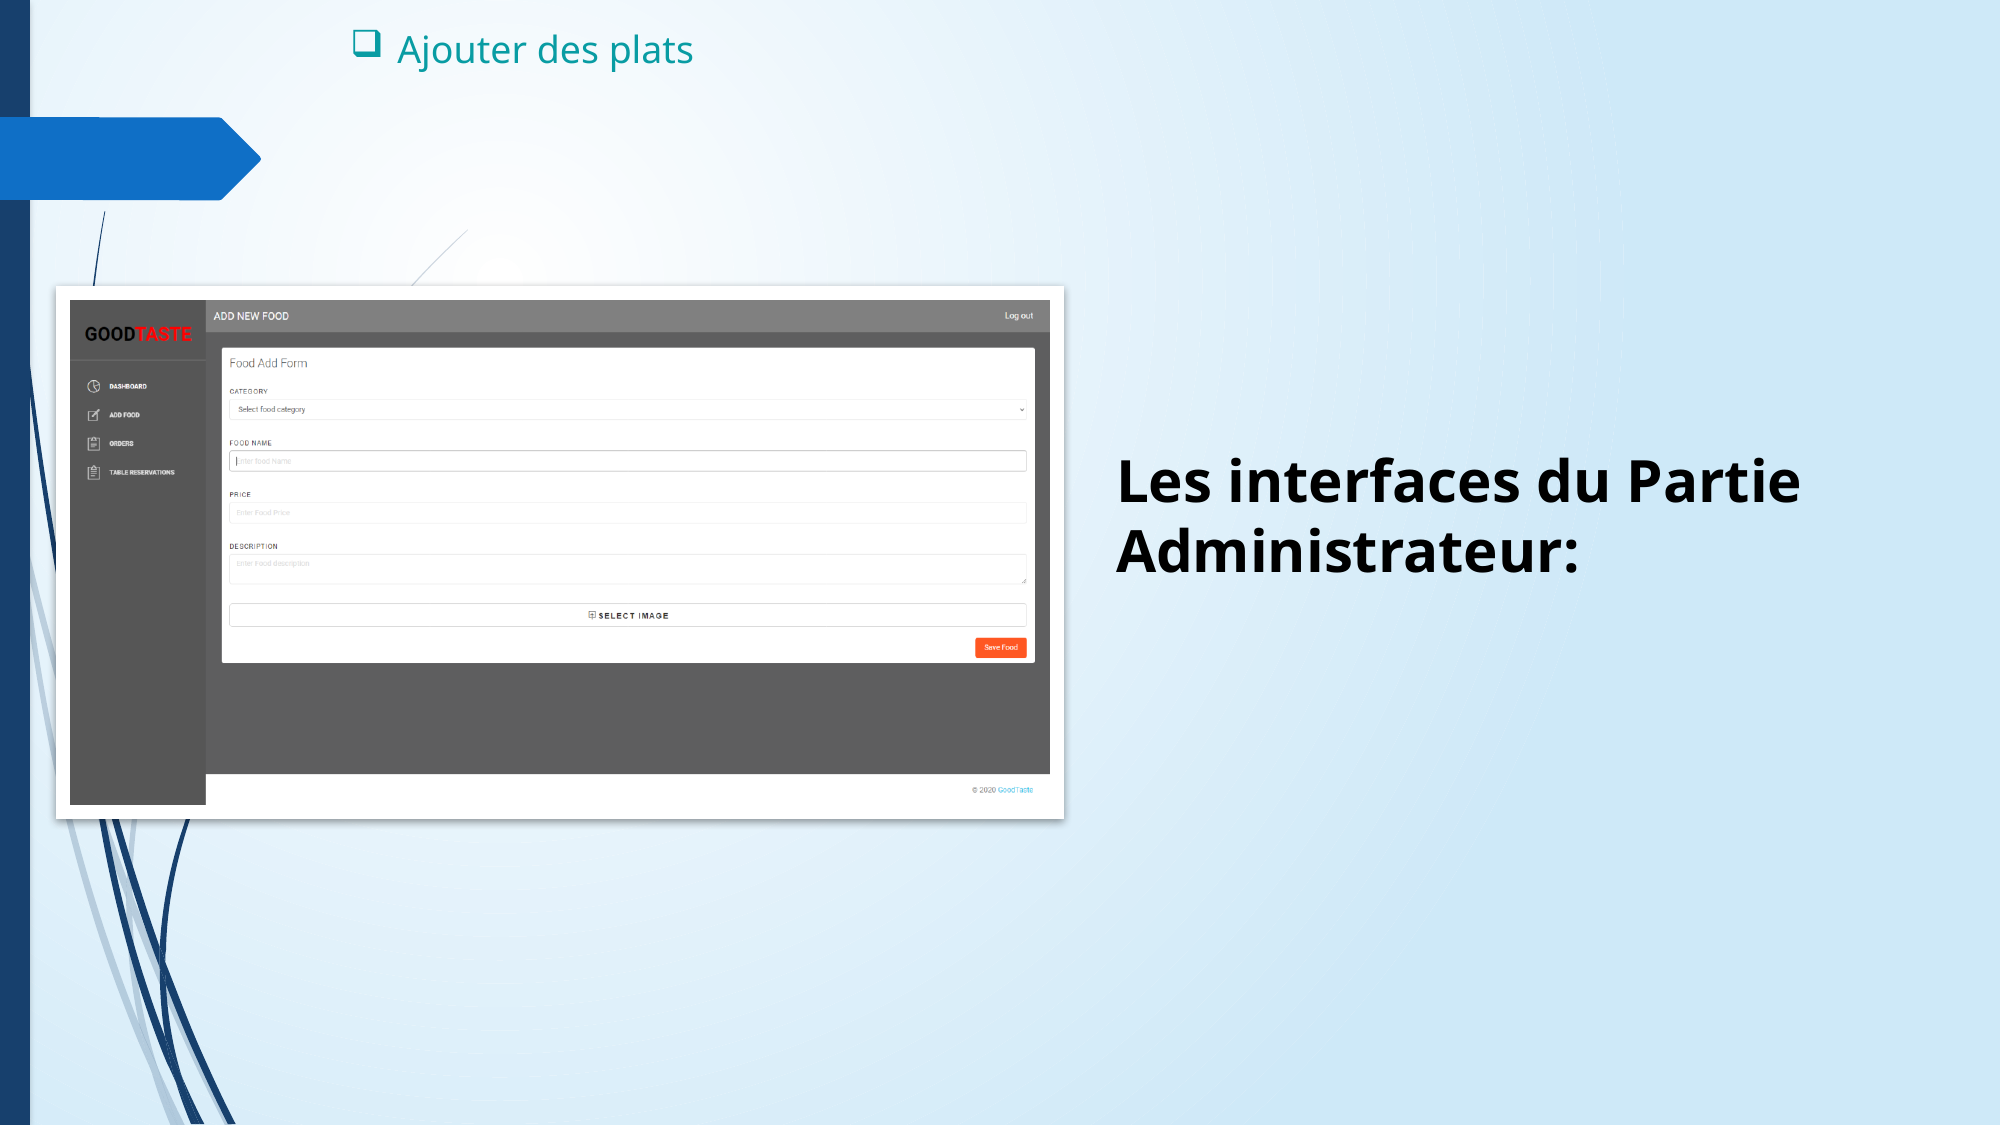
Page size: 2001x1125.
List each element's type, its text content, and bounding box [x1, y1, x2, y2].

text_box Les interfaces du Partie Administrateur: [1101, 437, 1838, 592]
picture [69, 299, 1051, 806]
text_box Ajouter des plats [335, 19, 899, 79]
